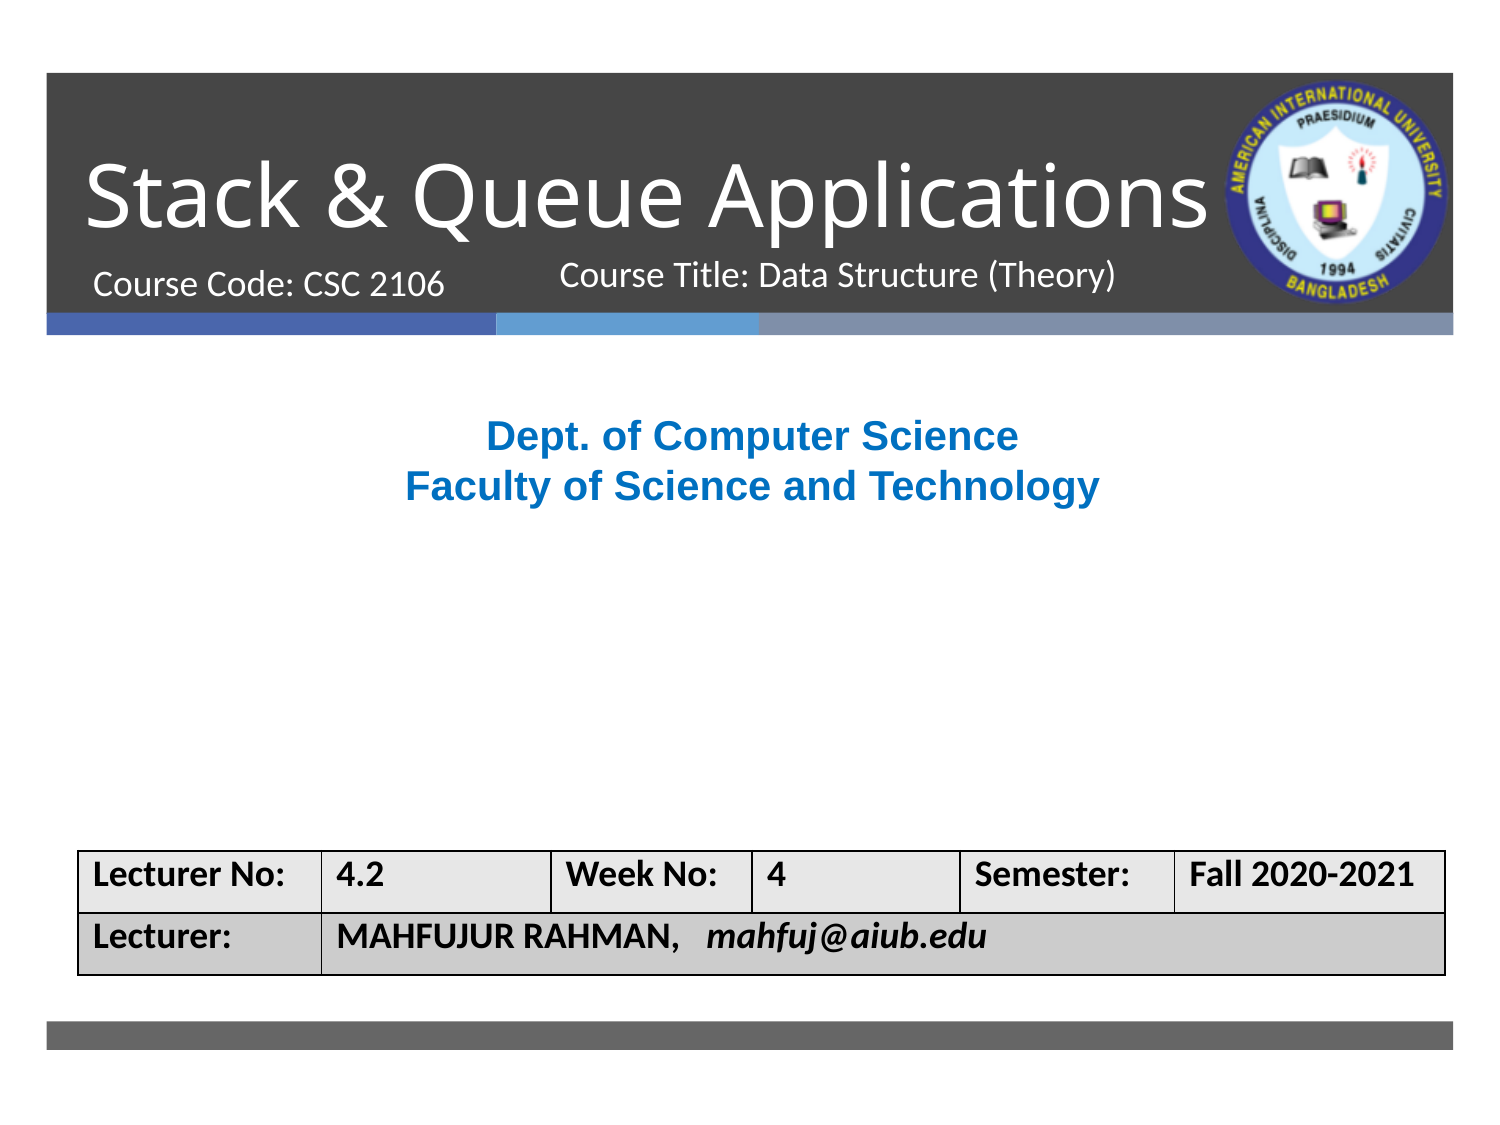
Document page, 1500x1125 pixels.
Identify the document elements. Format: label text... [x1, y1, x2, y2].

subtitle Course Code: CSC 2106 [78, 251, 536, 331]
text_box Course Title: Data Structure (Theory) [544, 252, 1228, 332]
text_box Dept. of Computer Science Faculty of Science and Technology [12, 401, 1493, 517]
table_header Fall 2020-2021 [1175, 852, 1444, 912]
table_cell MAHFUJUR RAHMAN, mahfuj@aiub.edu [322, 914, 1444, 974]
table_header 4 [753, 852, 959, 912]
picture [1228, 75, 1454, 310]
table_header Week No: [552, 852, 751, 912]
table_header 4.2 [322, 852, 550, 912]
table_header Semester: [961, 852, 1174, 912]
title Stack & Queue Applications [69, 73, 1351, 253]
table_header Lecturer No: [79, 852, 321, 912]
table_cell Lecturer: [79, 914, 321, 974]
